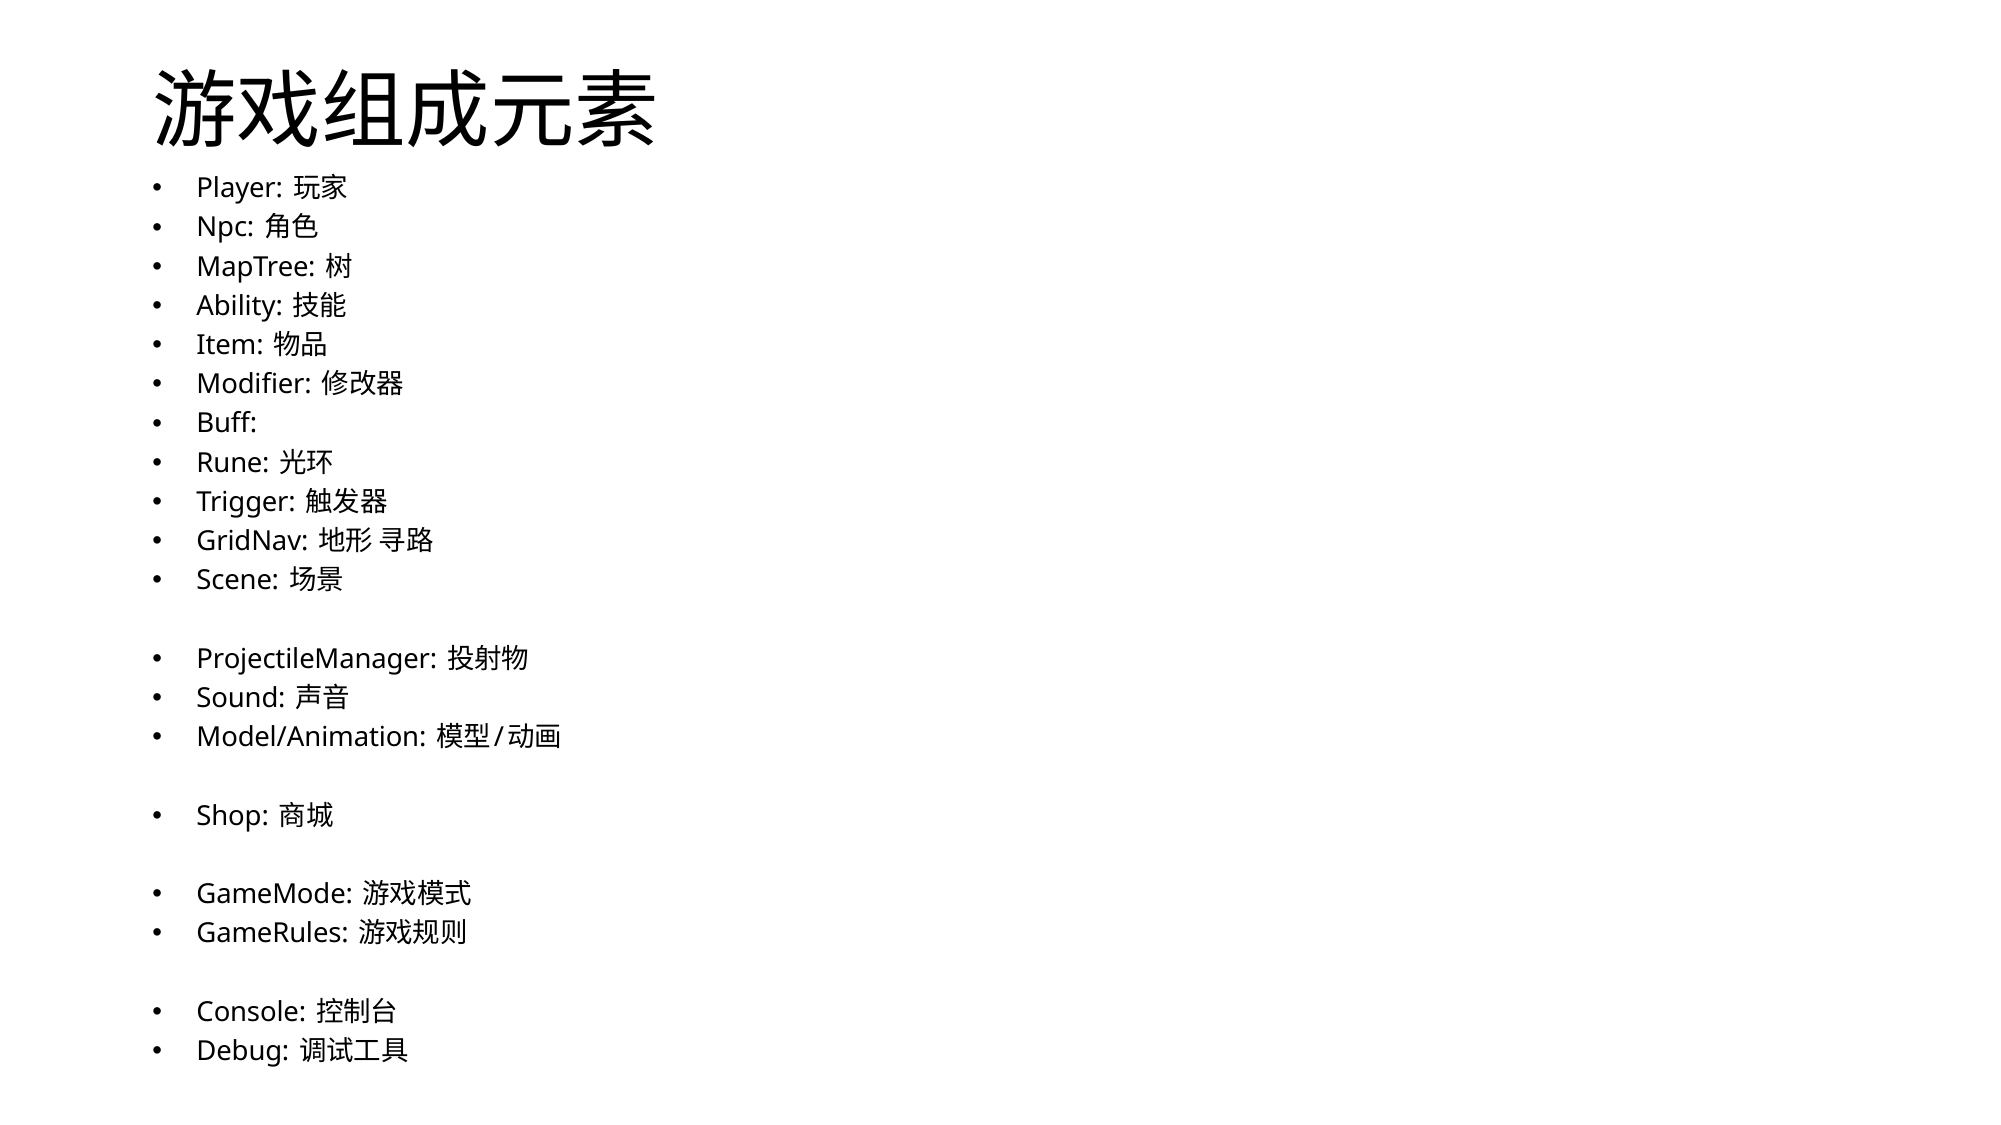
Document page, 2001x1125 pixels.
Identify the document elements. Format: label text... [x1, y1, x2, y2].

list Player: 玩家 Npc: 角色 MapTree: 树 Ability: 技能 Item: 物品 Modifier: 修改器 Buff: Rune: 光环 Trigger: 触发器 GridNav: 地形 寻路 Scene: 场景 ProjectileManager: 投射物 Sound: 声音 Model/Animation: 模型/动画 Shop: 商城 GameMode: 游戏模式 GameRules: 游戏规则 Console: 控制台 Debug: 调试工具 [137, 166, 1863, 1088]
title 游戏组成元素 [137, 59, 1863, 166]
